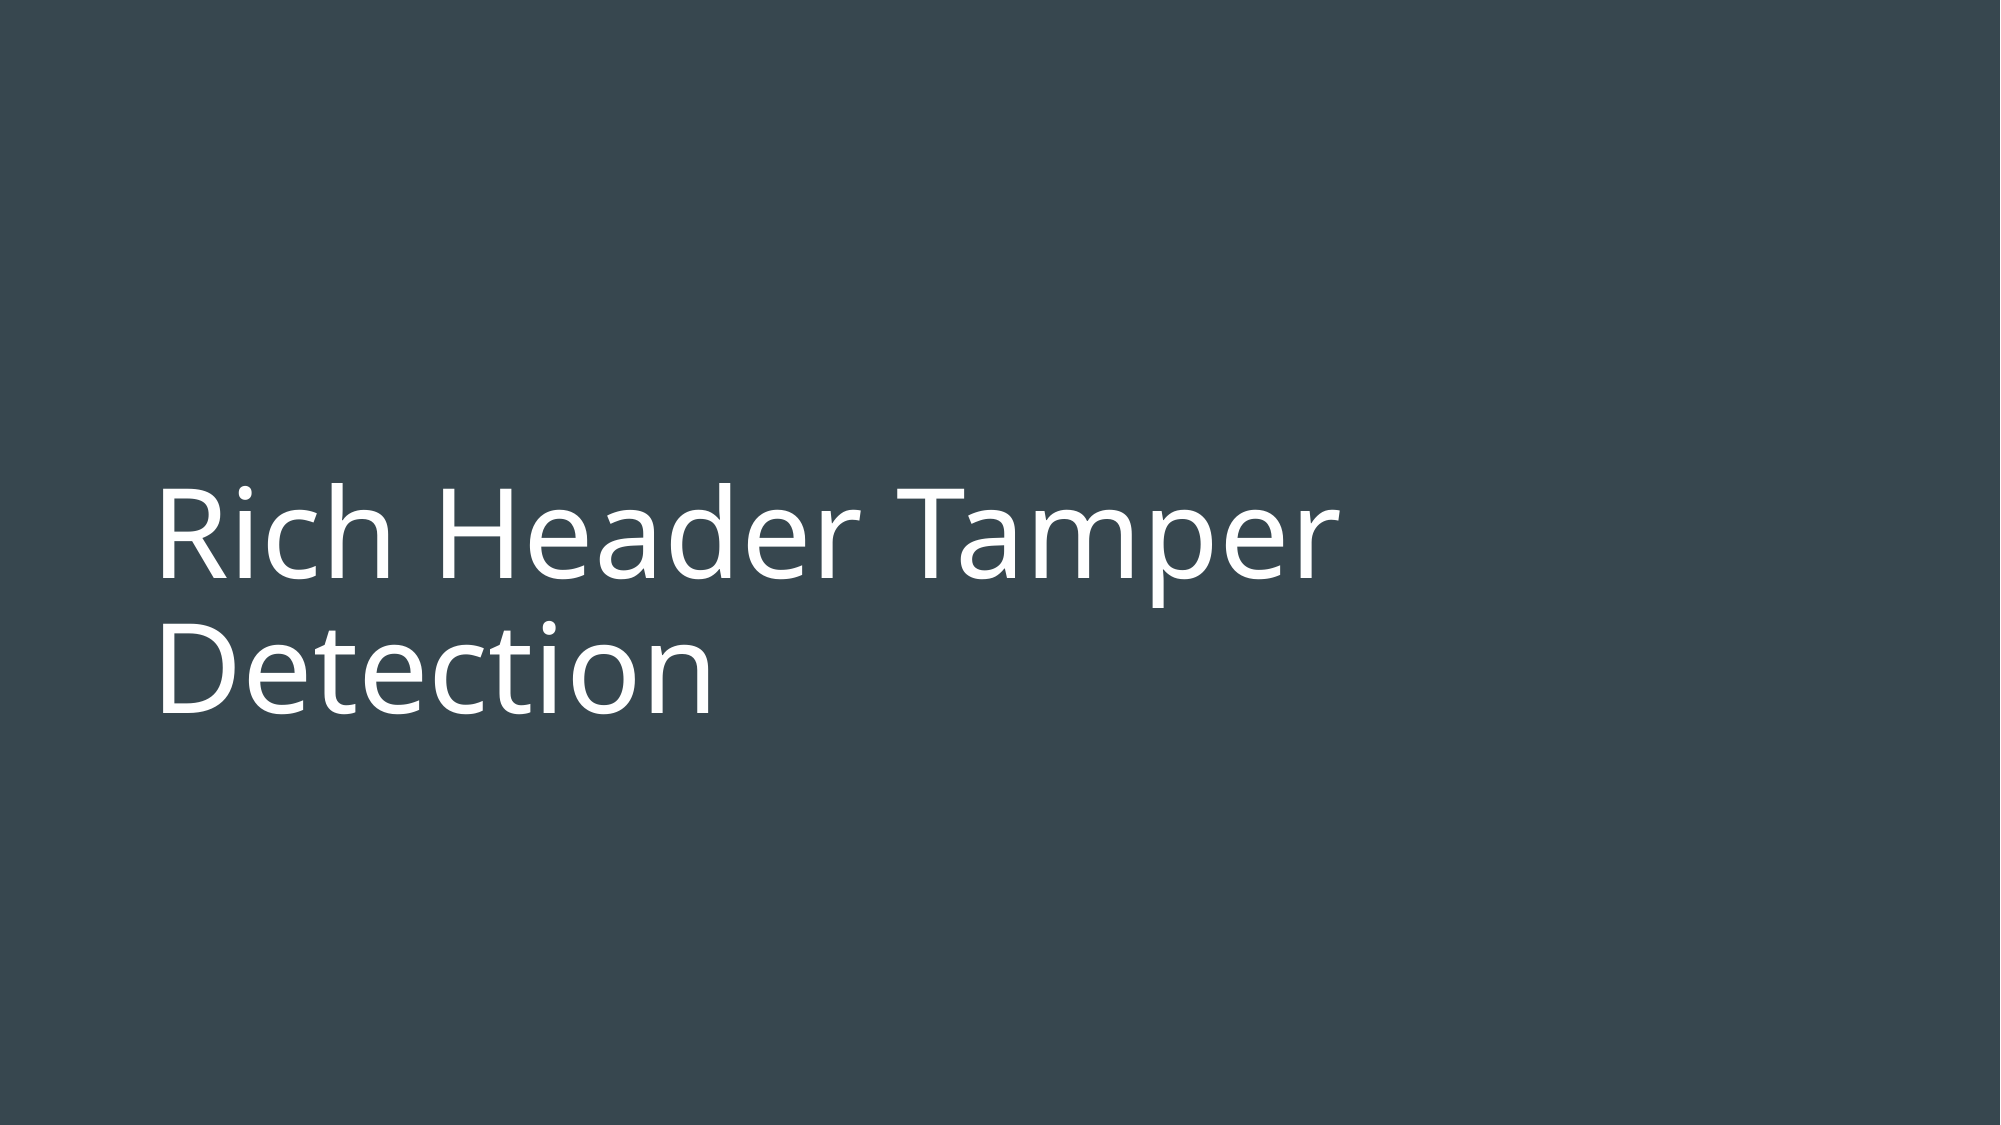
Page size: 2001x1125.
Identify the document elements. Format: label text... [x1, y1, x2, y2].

title Rich Header Tamper Detection [136, 280, 1862, 749]
